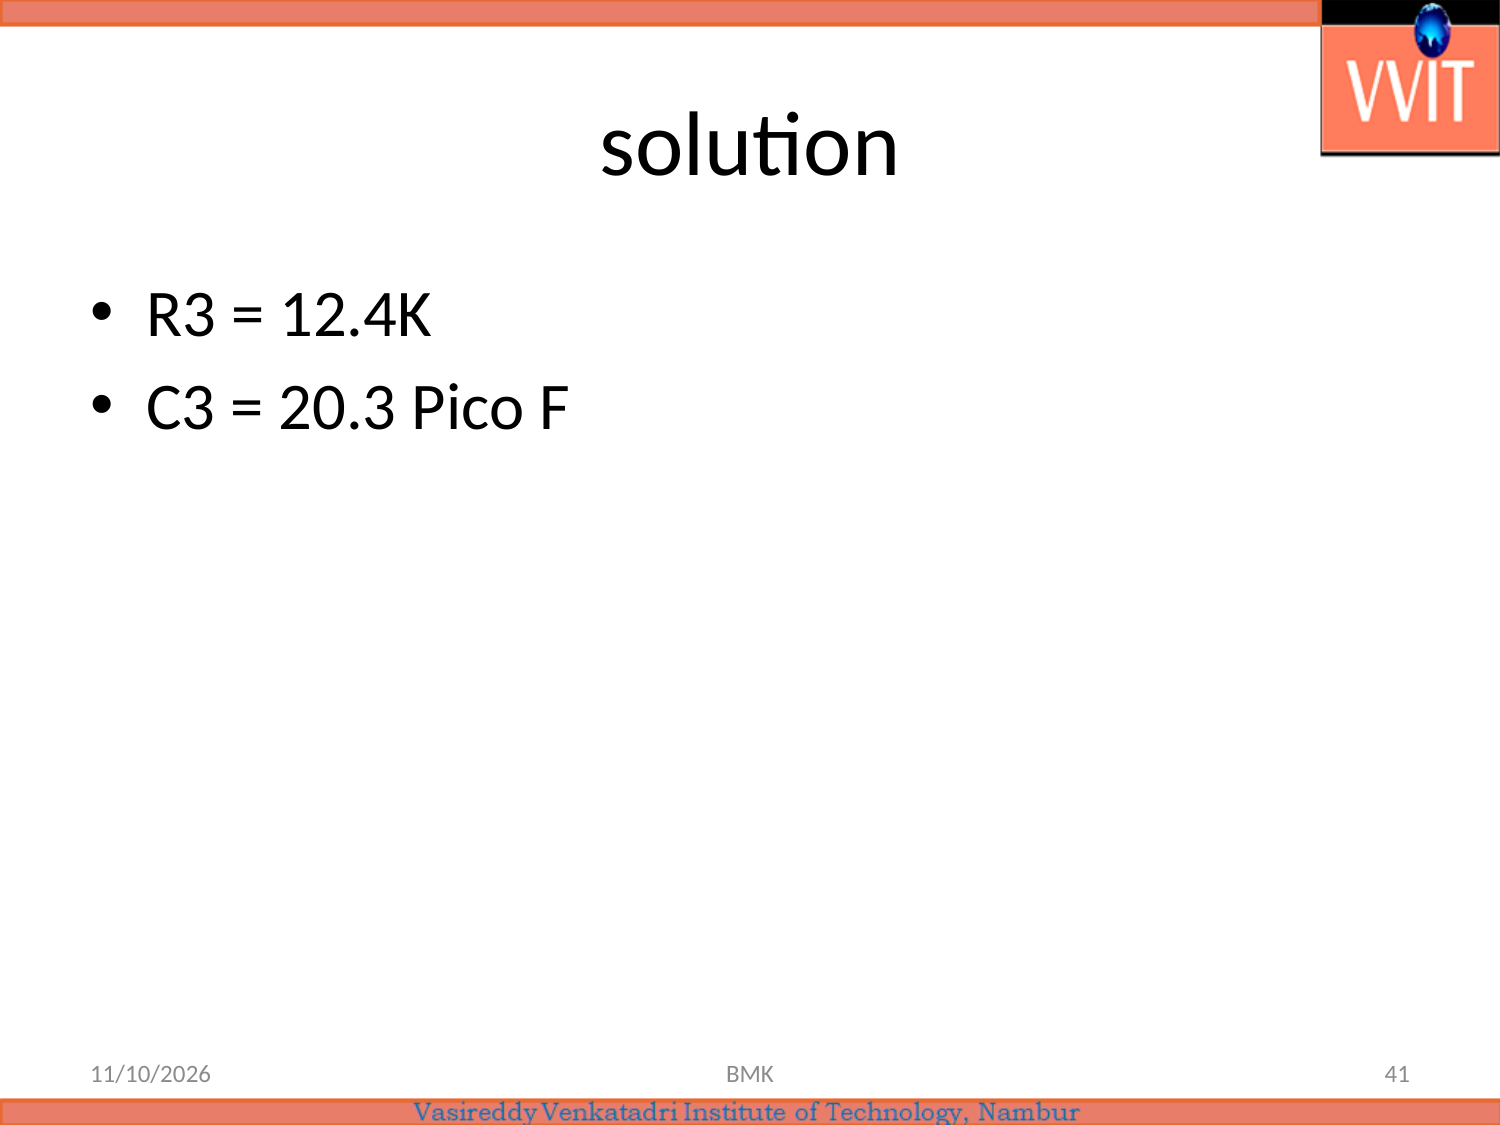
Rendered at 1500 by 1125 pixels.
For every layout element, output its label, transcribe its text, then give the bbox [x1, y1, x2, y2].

slide_number 41 [1074, 1042, 1425, 1103]
title solution [75, 45, 1425, 233]
picture [0, 0, 1500, 1125]
list R3 = 12.4K C3 = 20.3 Pico F [75, 262, 1425, 1005]
footer BMK [512, 1042, 988, 1103]
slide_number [75, 1042, 425, 1103]
